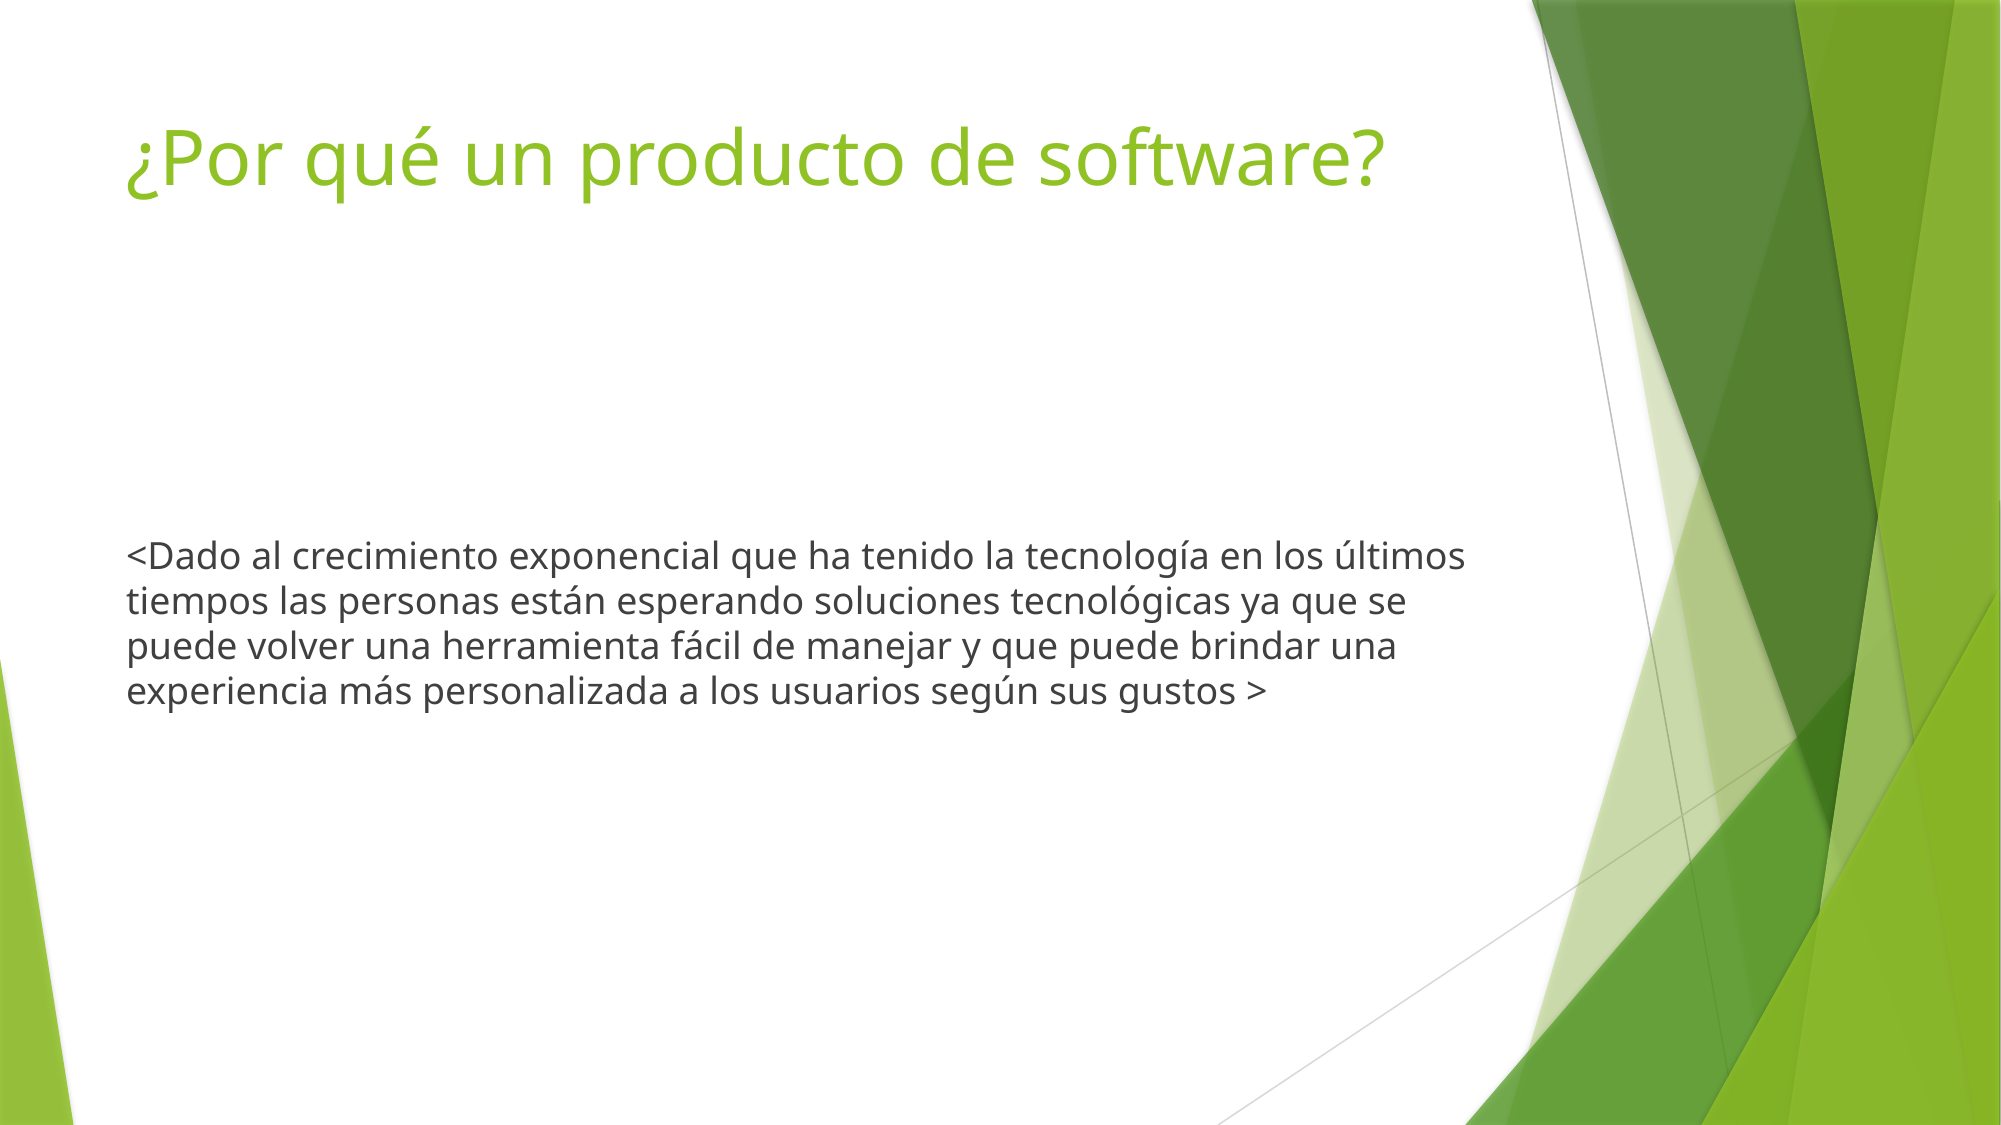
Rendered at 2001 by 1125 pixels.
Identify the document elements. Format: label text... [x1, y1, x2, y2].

list <Dado al crecimiento exponencial que ha tenido la tecnología en los últimos tiempos las personas están esperando soluciones tecnológicas ya que se puede volver una herramienta fácil de manejar y que puede brindar una experiencia más personalizada a los usuarios según sus gustos > [111, 252, 1522, 992]
title ¿Por qué un producto de software? [111, 99, 1522, 209]
